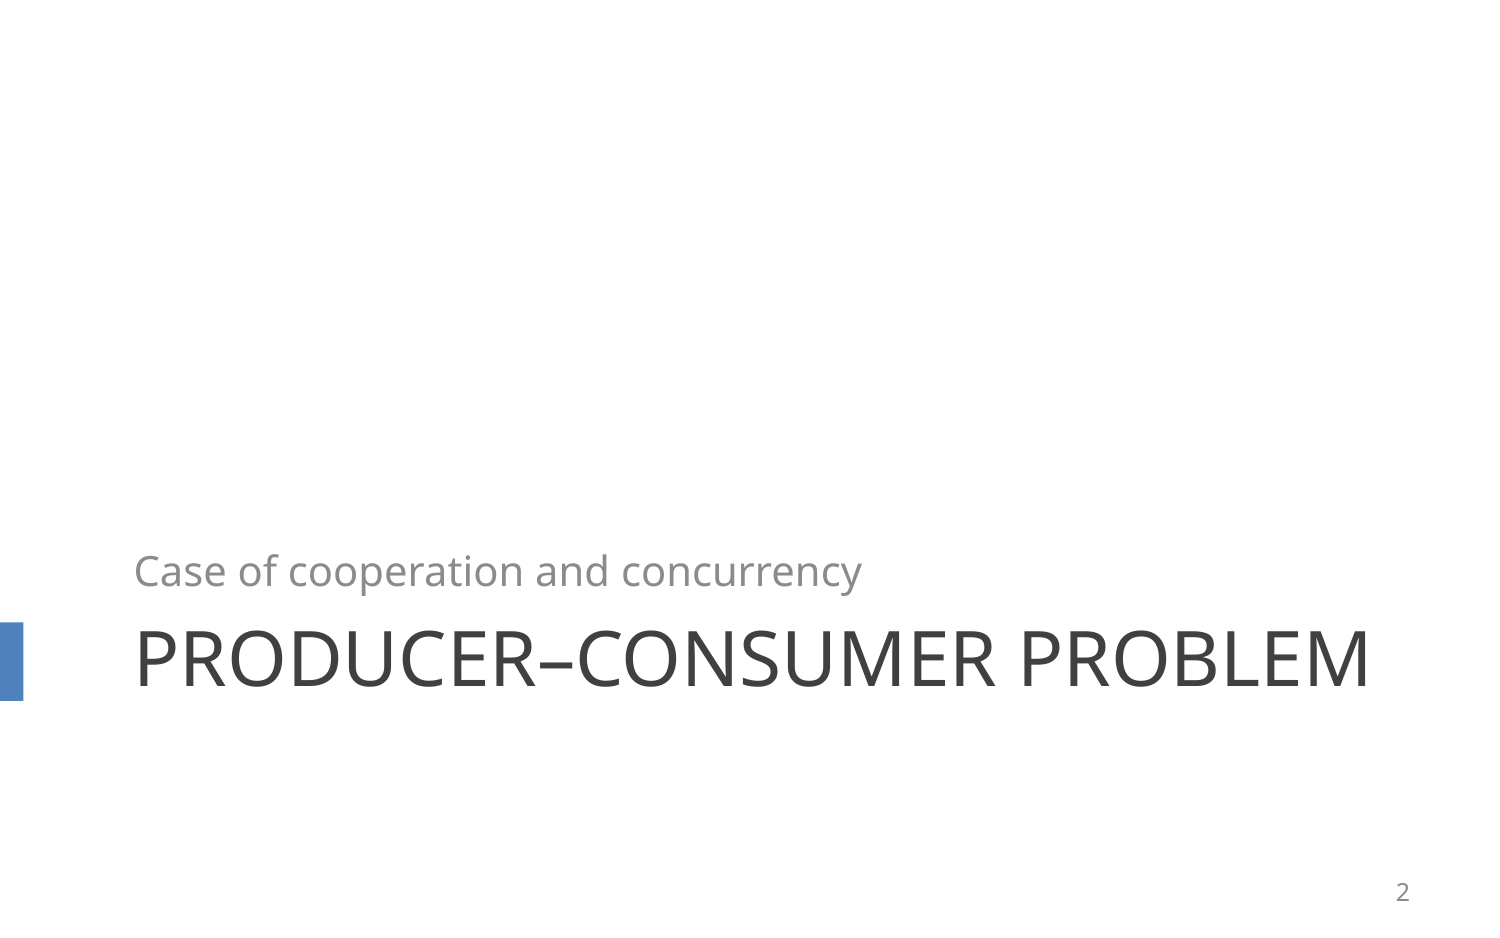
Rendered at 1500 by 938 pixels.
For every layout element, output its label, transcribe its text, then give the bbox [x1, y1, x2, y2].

list Case of cooperation and concurrency [118, 397, 1394, 603]
title Producer–consumer problem [118, 603, 1394, 789]
slide_number 2 [1074, 868, 1425, 919]
